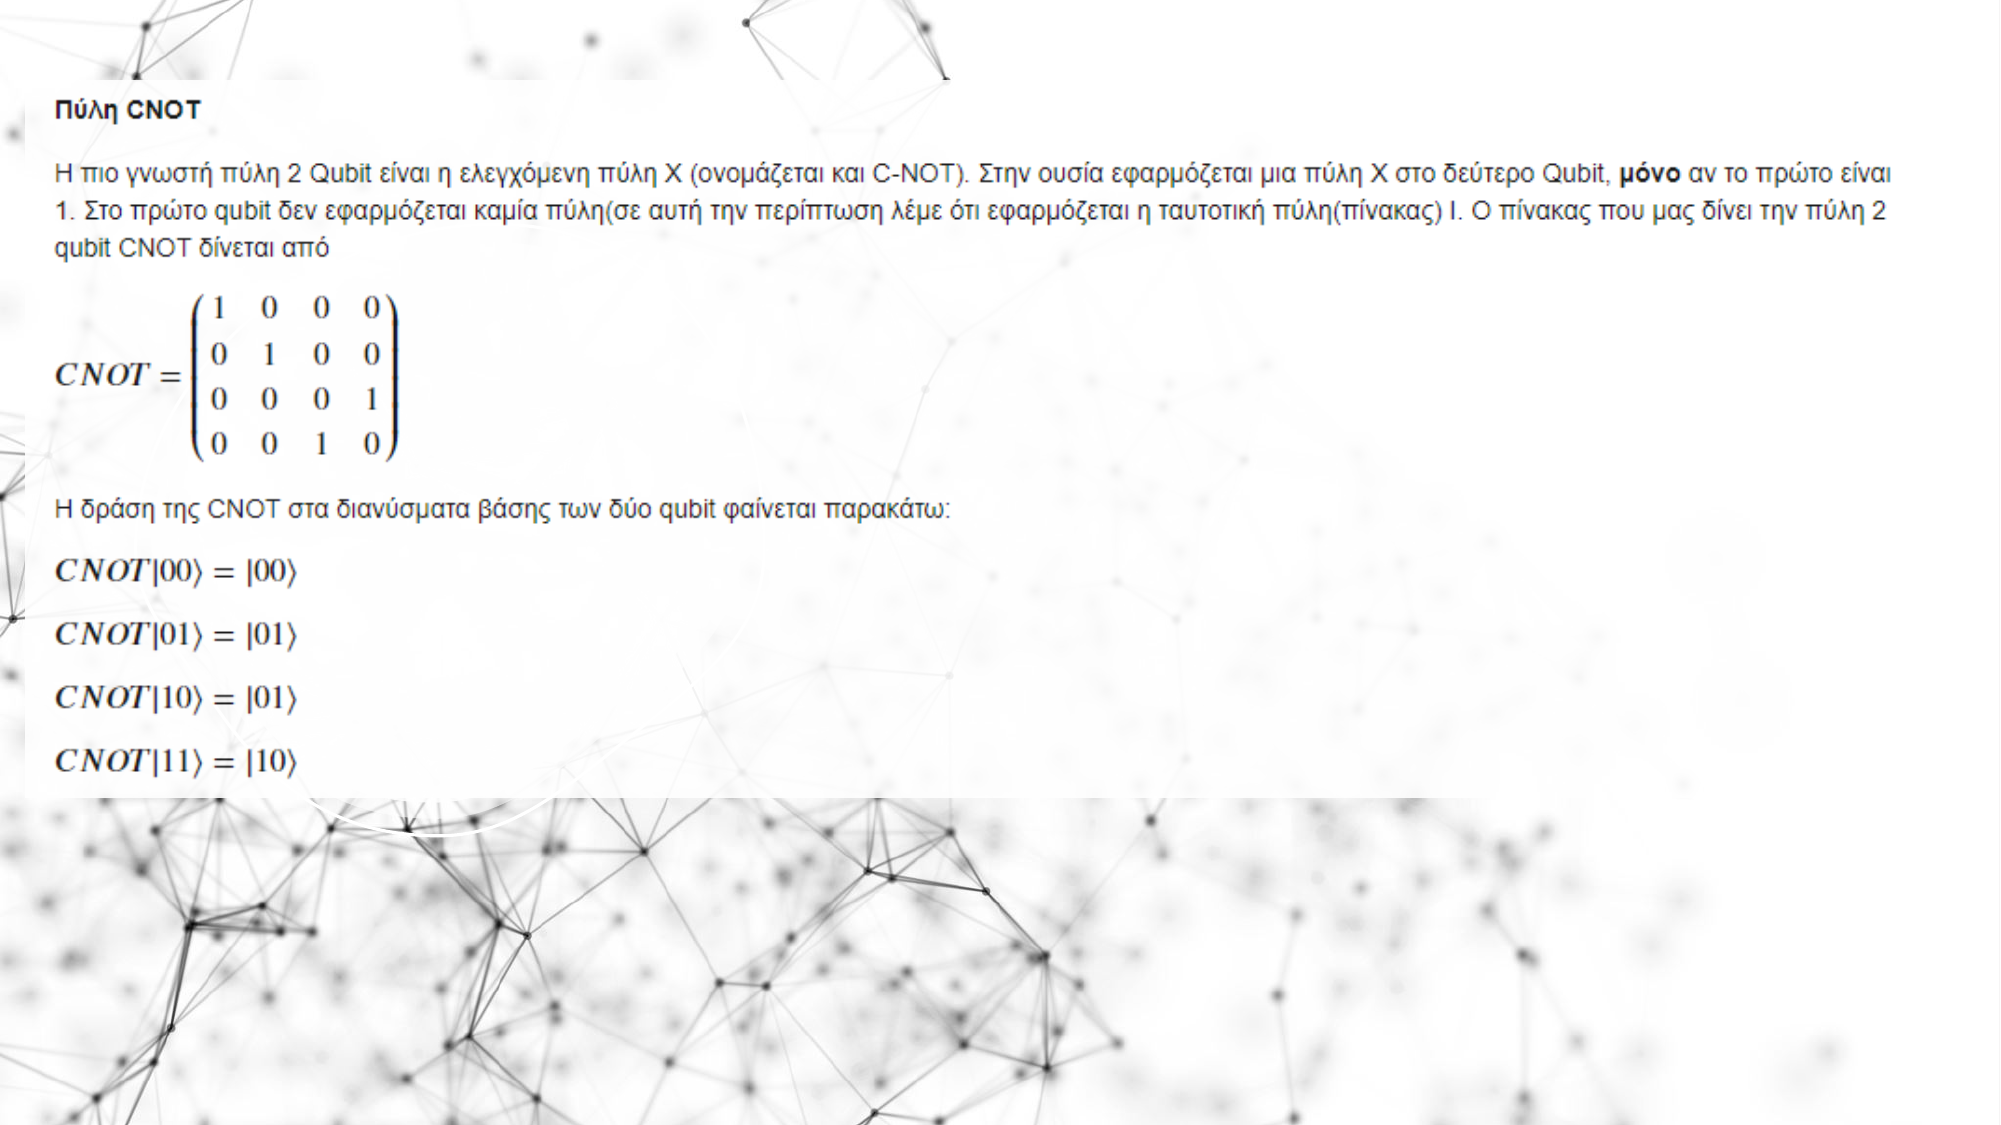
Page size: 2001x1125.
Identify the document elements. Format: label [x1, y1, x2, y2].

picture [0, 0, 2000, 1125]
text_box [135, 799, 765, 837]
